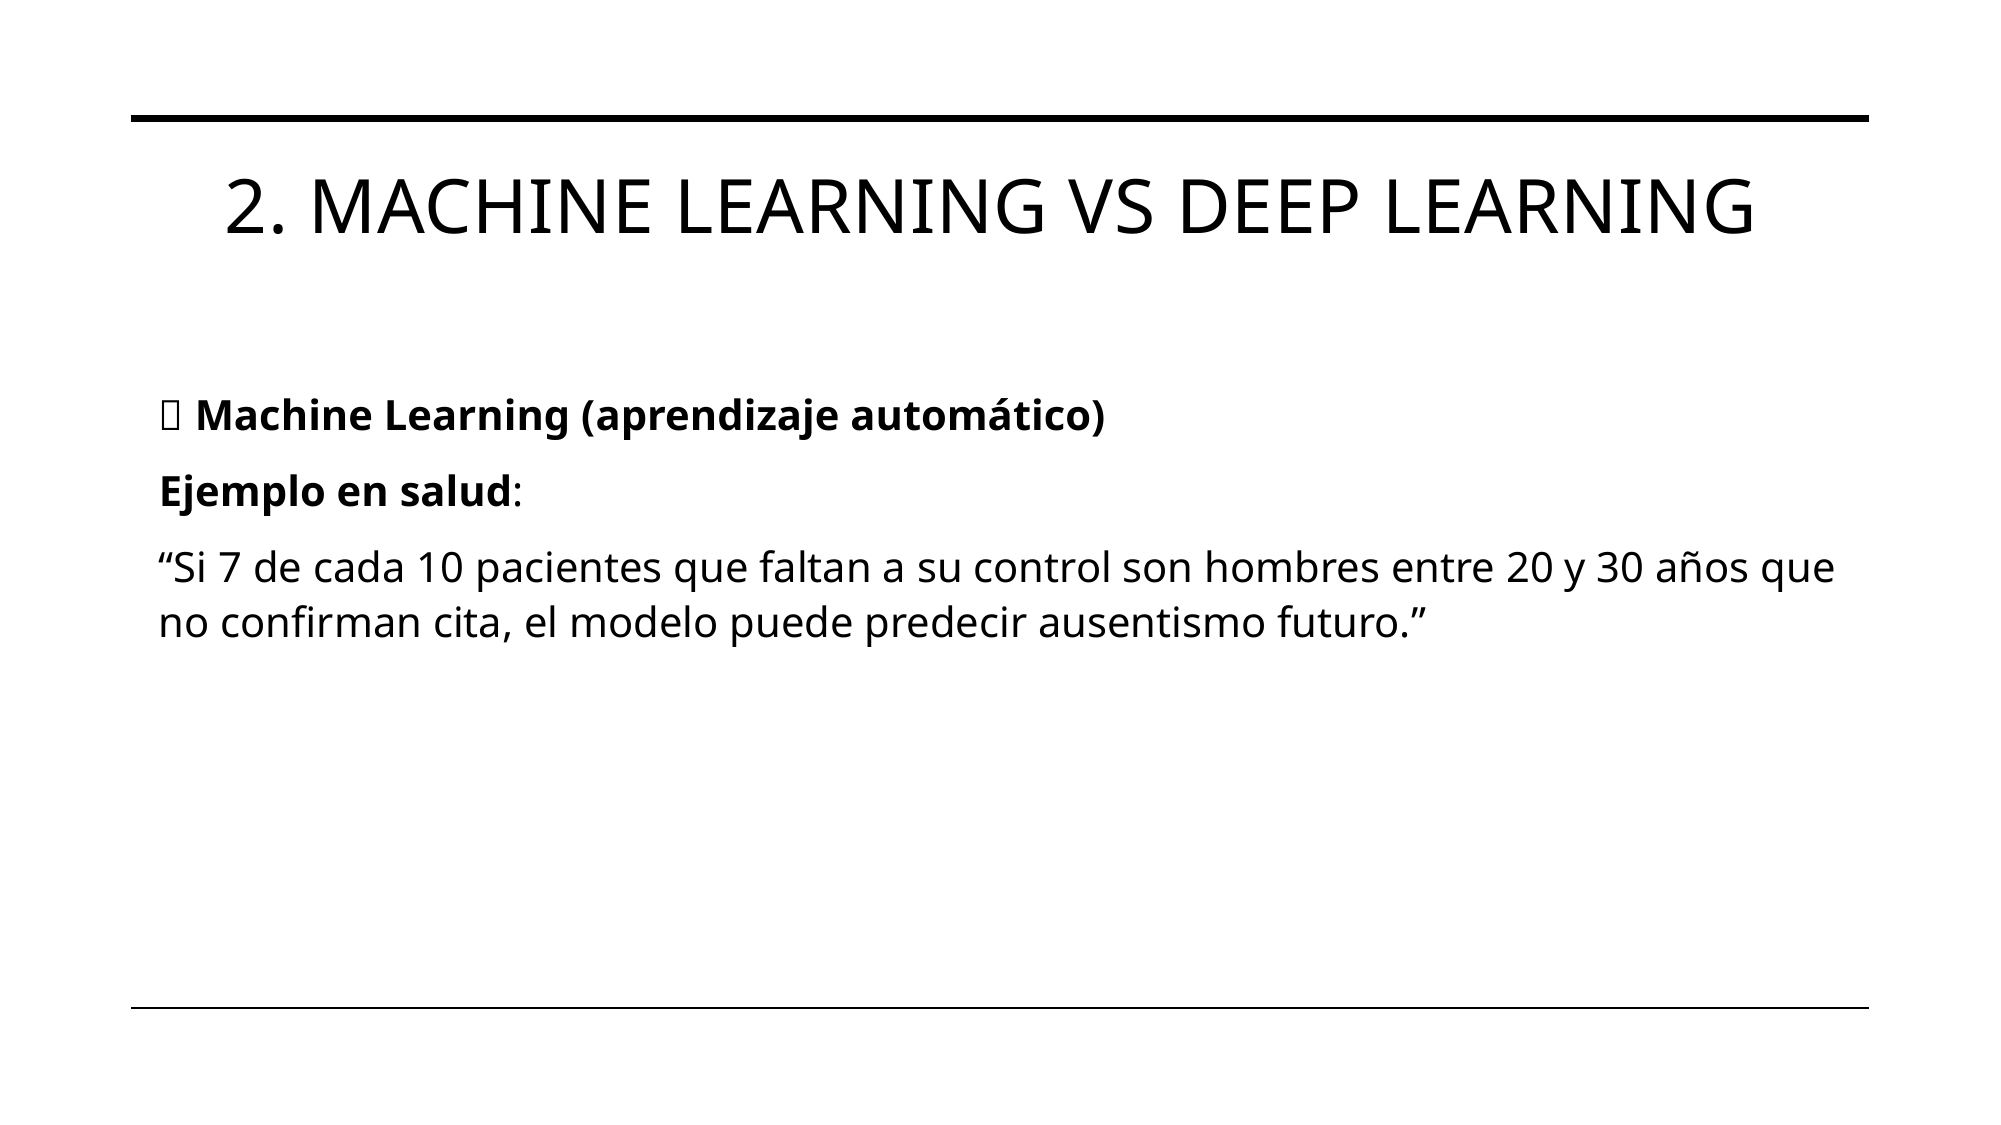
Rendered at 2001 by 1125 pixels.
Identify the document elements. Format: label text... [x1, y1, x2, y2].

list 🤓 Machine Learning (aprendizaje automático) Ejemplo en salud: “Si 7 de cada 10 pacientes que faltan a su control son hombres entre 20 y 30 años que no confirman cita, el modelo puede predecir ausentismo futuro.” [143, 376, 1869, 988]
title 2. Machine Learning vs Deep Learning [114, 151, 1869, 377]
